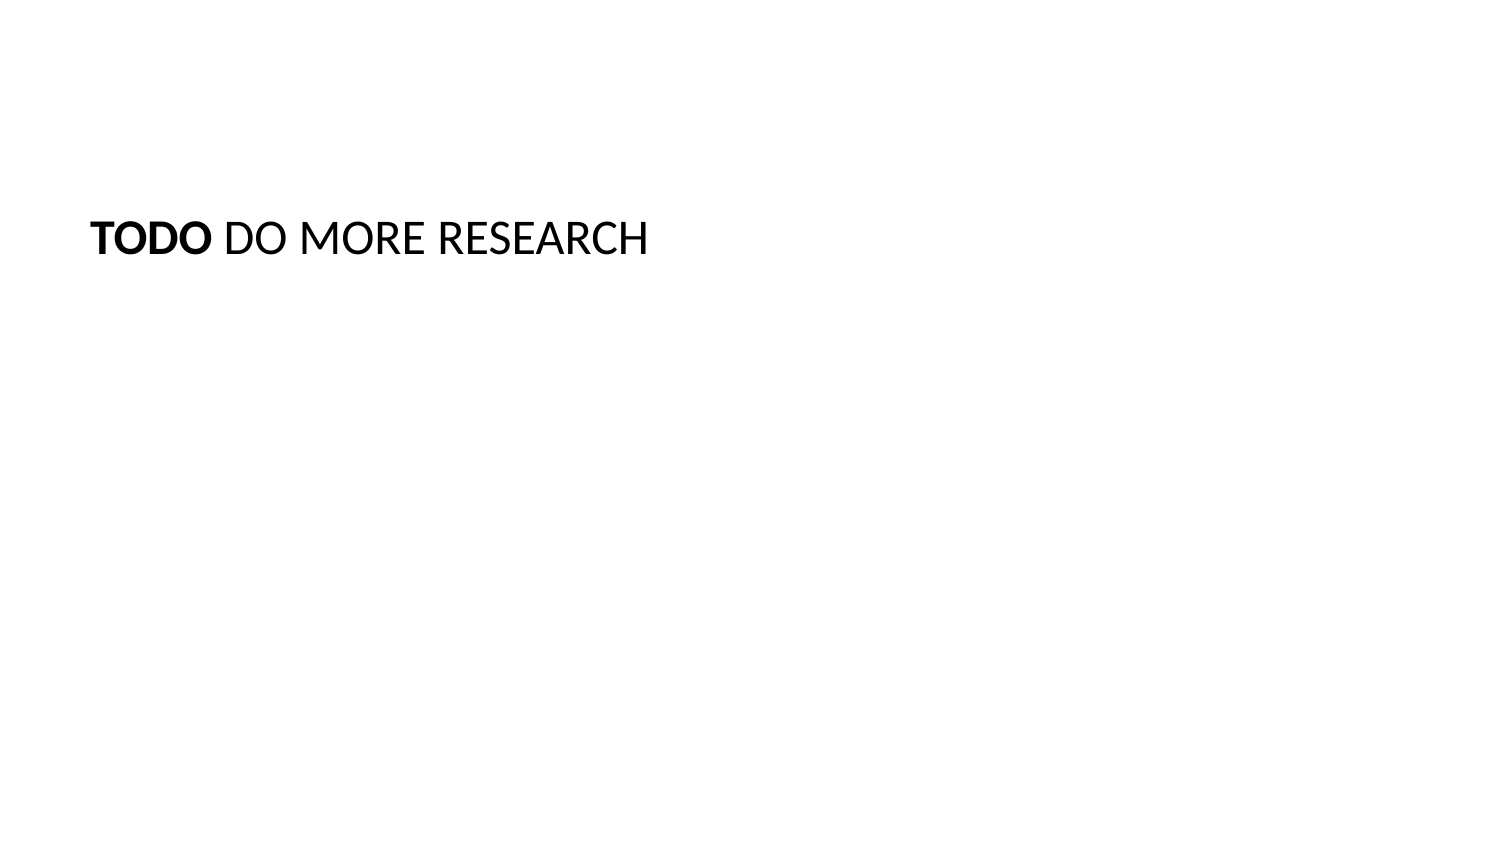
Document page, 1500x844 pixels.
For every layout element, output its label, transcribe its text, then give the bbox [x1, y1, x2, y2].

list TODO DO MORE RESEARCH [75, 196, 1425, 754]
